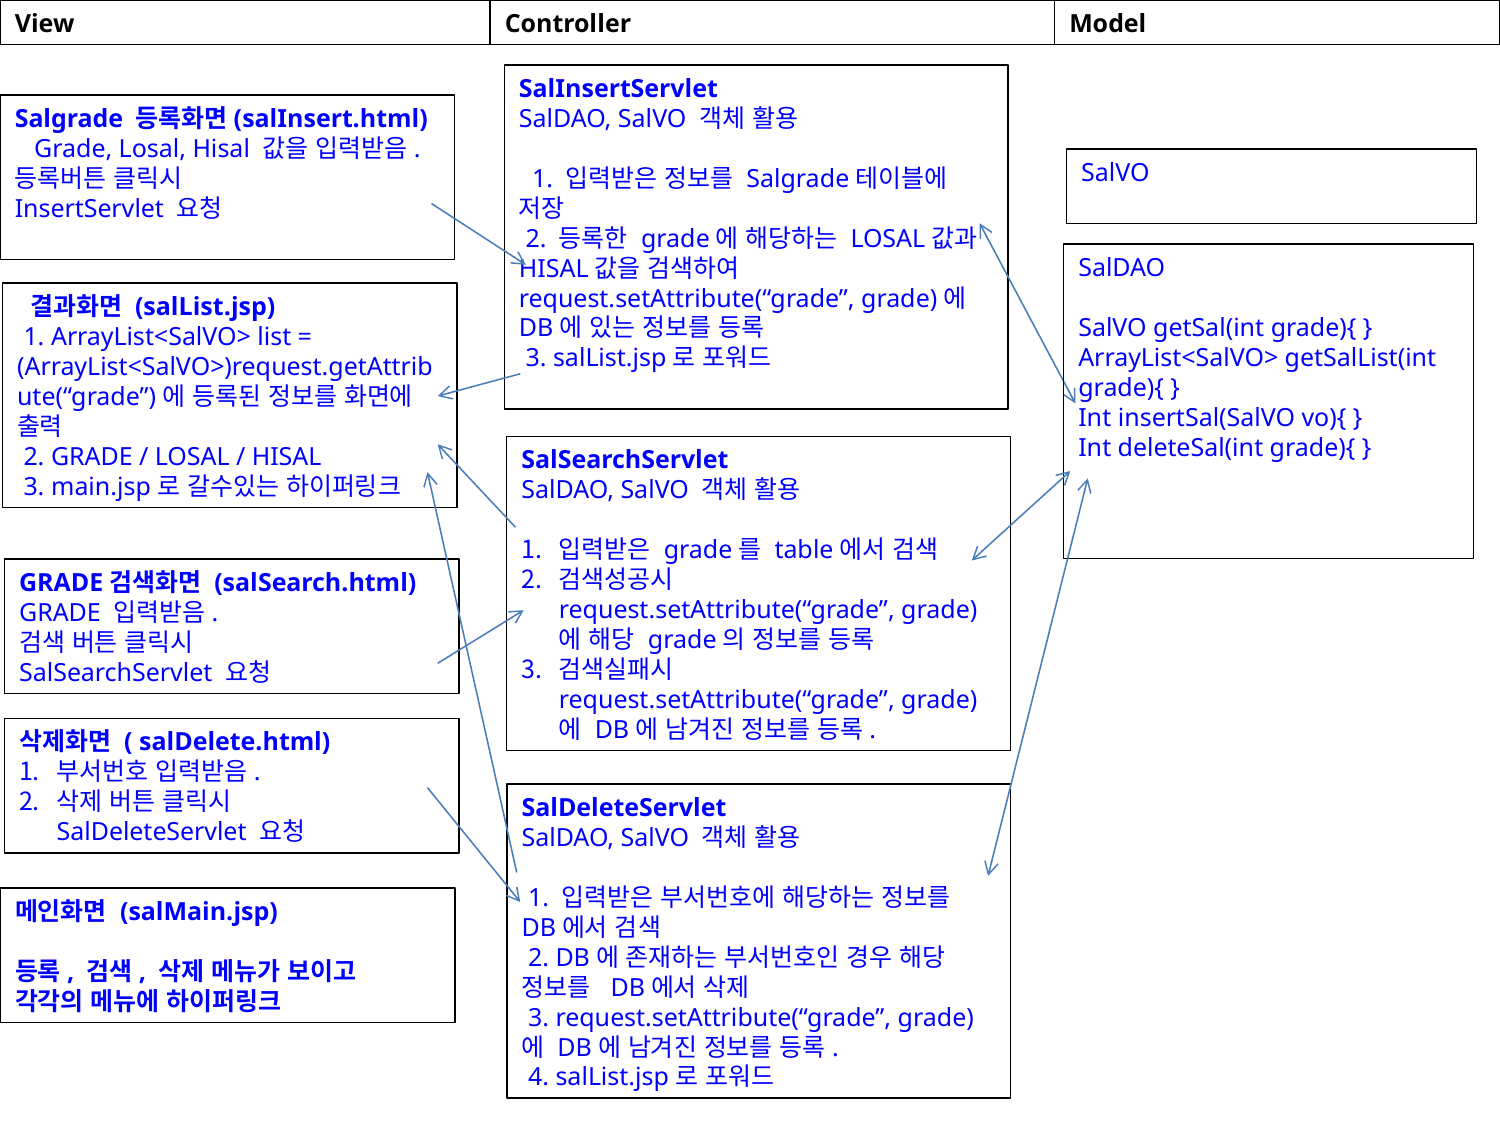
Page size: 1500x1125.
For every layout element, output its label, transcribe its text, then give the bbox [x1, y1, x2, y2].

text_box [427, 471, 517, 787]
text_box Salgrade 등록화면(salInsert.html) Grade, Losal, Hisal 값을 입력받음. 등록버튼 클릭시 InsertServlet 요청 [0, 94, 455, 260]
text_box SalInsertServlet SalDAO, SalVO 객체 활용 1. 입력받은 정보를 Salgrade테이블에 저장 2. 등록한 grade에 해당하는 LOSAL값과 HISAL값을 검색하여 request.setAttribute(“grade”, grade)에 DB에 있는 정보를 등록 3. salList.jsp로 포워드 [504, 65, 1009, 410]
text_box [427, 787, 521, 903]
text_box SalVO [1066, 148, 1477, 224]
text_box 결과화면 (salList.jsp) 1. ArrayList<SalVO> list = (ArrayList<SalVO>)request.getAttribute(“grade”)에 등록된 정보를 화면에 출력 2. GRADE / LOSAL / HISAL 3. main.jsp로 갈수있는 하이퍼링크 [2, 283, 457, 508]
text_box GRADE검색화면 (salSearch.html) GRADE 입력받음. 검색 버튼 클릭시 SalSearchServlet 요청 [4, 559, 422, 694]
text_box Controller [490, 0, 1054, 45]
text_box 메인화면 (salMain.jsp) 등록, 검색, 삭제 메뉴가 보이고 각각의 메뉴에 하이퍼링크 [0, 887, 455, 1023]
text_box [437, 373, 521, 397]
text_box SalDeleteServlet SalDAO, SalVO 객체 활용 1. 입력받은 부서번호에 해당하는 정보를 DB에서 검색 2. DB에 존재하는 부서번호인 경우 해당 정보를 DB에서 삭제 3. request.setAttribute(“grade”, grade)에 DB에 남겨진 정보를 등록. 4. salList.jsp로 포워드 [506, 784, 1011, 1099]
text_box SalSearchServlet SalDAO, SalVO 객체 활용 입력받은 grade를 table에서 검색 검색성공시 request.setAttribute(“grade”, grade)에 해당 grade의 정보를 등록 검색실패시 request.setAttribute(“grade”, grade)에 DB에 남겨진 정보를 등록. [506, 436, 1011, 751]
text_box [431, 203, 527, 266]
text_box View [0, 0, 490, 45]
text_box SalDAO SalVO getSal(int grade){ } ArrayList<SalVO> getSalList(int grade){ } Int insertSal(SalVO vo){ } Int deleteSal(int grade){ } [1063, 244, 1474, 559]
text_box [437, 444, 516, 470]
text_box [971, 470, 1071, 561]
text_box Model [1054, 0, 1500, 45]
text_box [979, 223, 1076, 404]
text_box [987, 478, 1089, 877]
text_box 삭제화면 ( salDelete.html) 부서번호 입력받음. 삭제 버튼 클릭시 SalDeleteServlet 요청 [4, 718, 422, 853]
